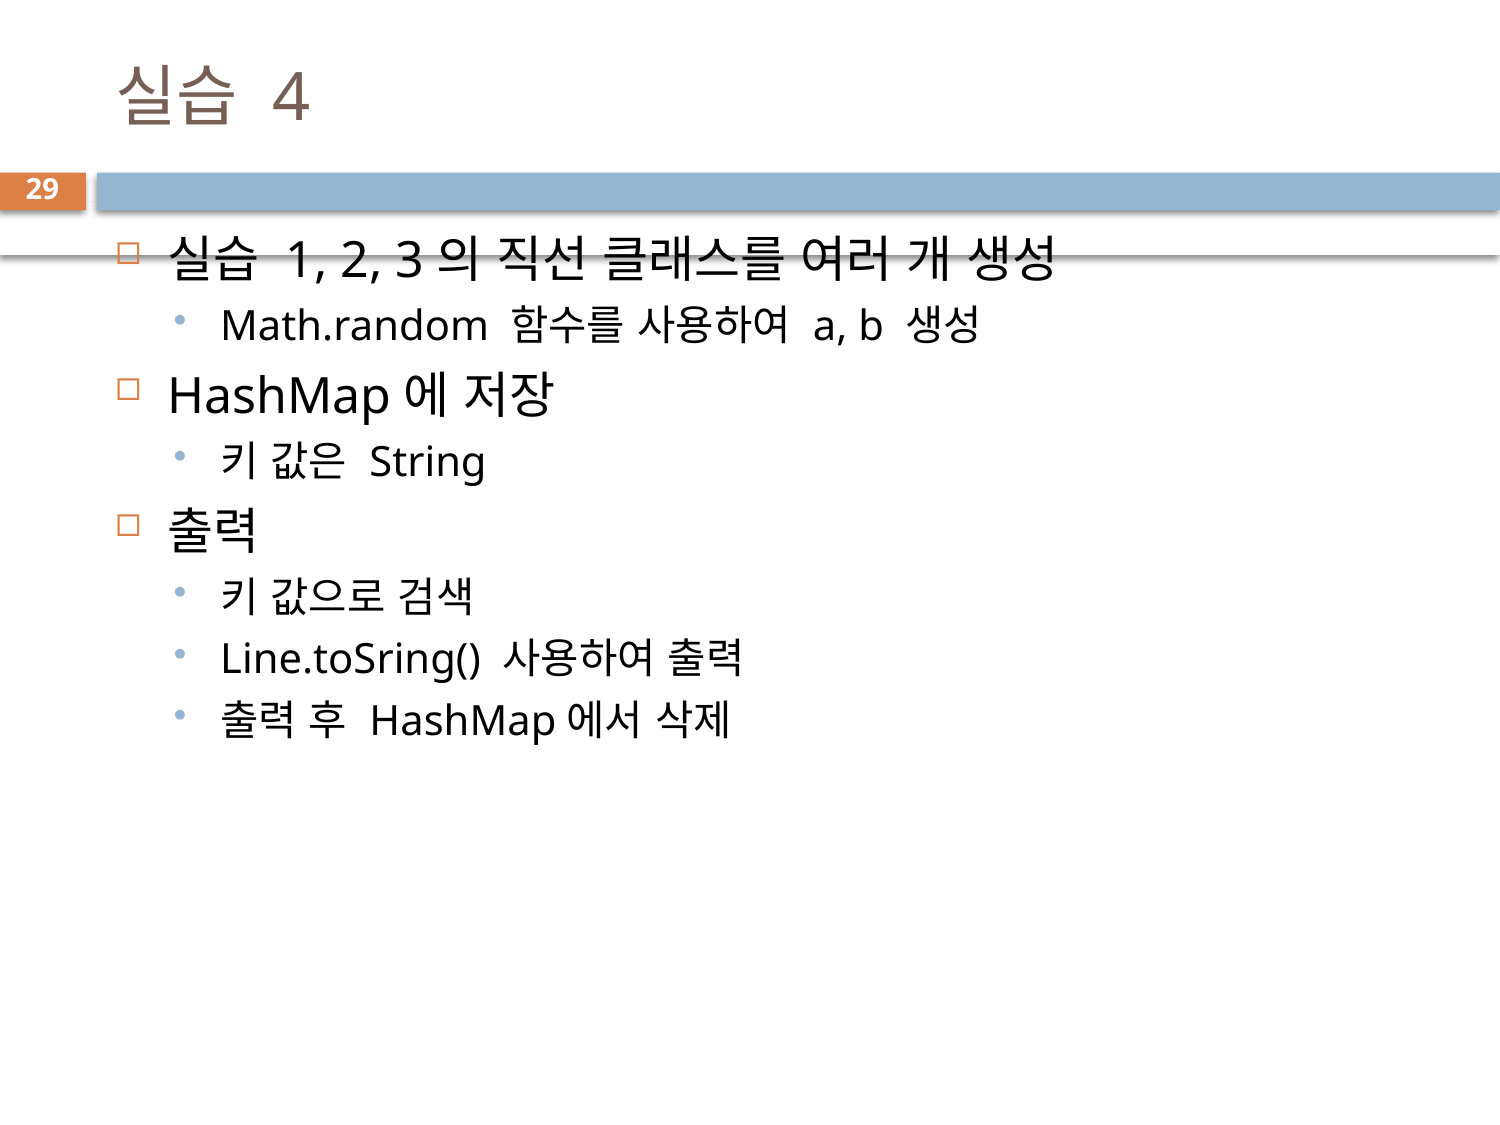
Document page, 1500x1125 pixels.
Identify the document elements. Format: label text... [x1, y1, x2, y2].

title 실습 4 [100, 37, 1438, 149]
slide_number 29 [0, 170, 87, 211]
list 실습 1, 2, 3의 직선 클래스를 여러 개 생성 Math.random 함수를 사용하여 a, b 생성 HashMap에 저장 키 값은 String 출력 키 값으로 검색 Line.toSring() 사용하여 출력 출력 후 HashMap에서 삭제 [100, 219, 1438, 1047]
